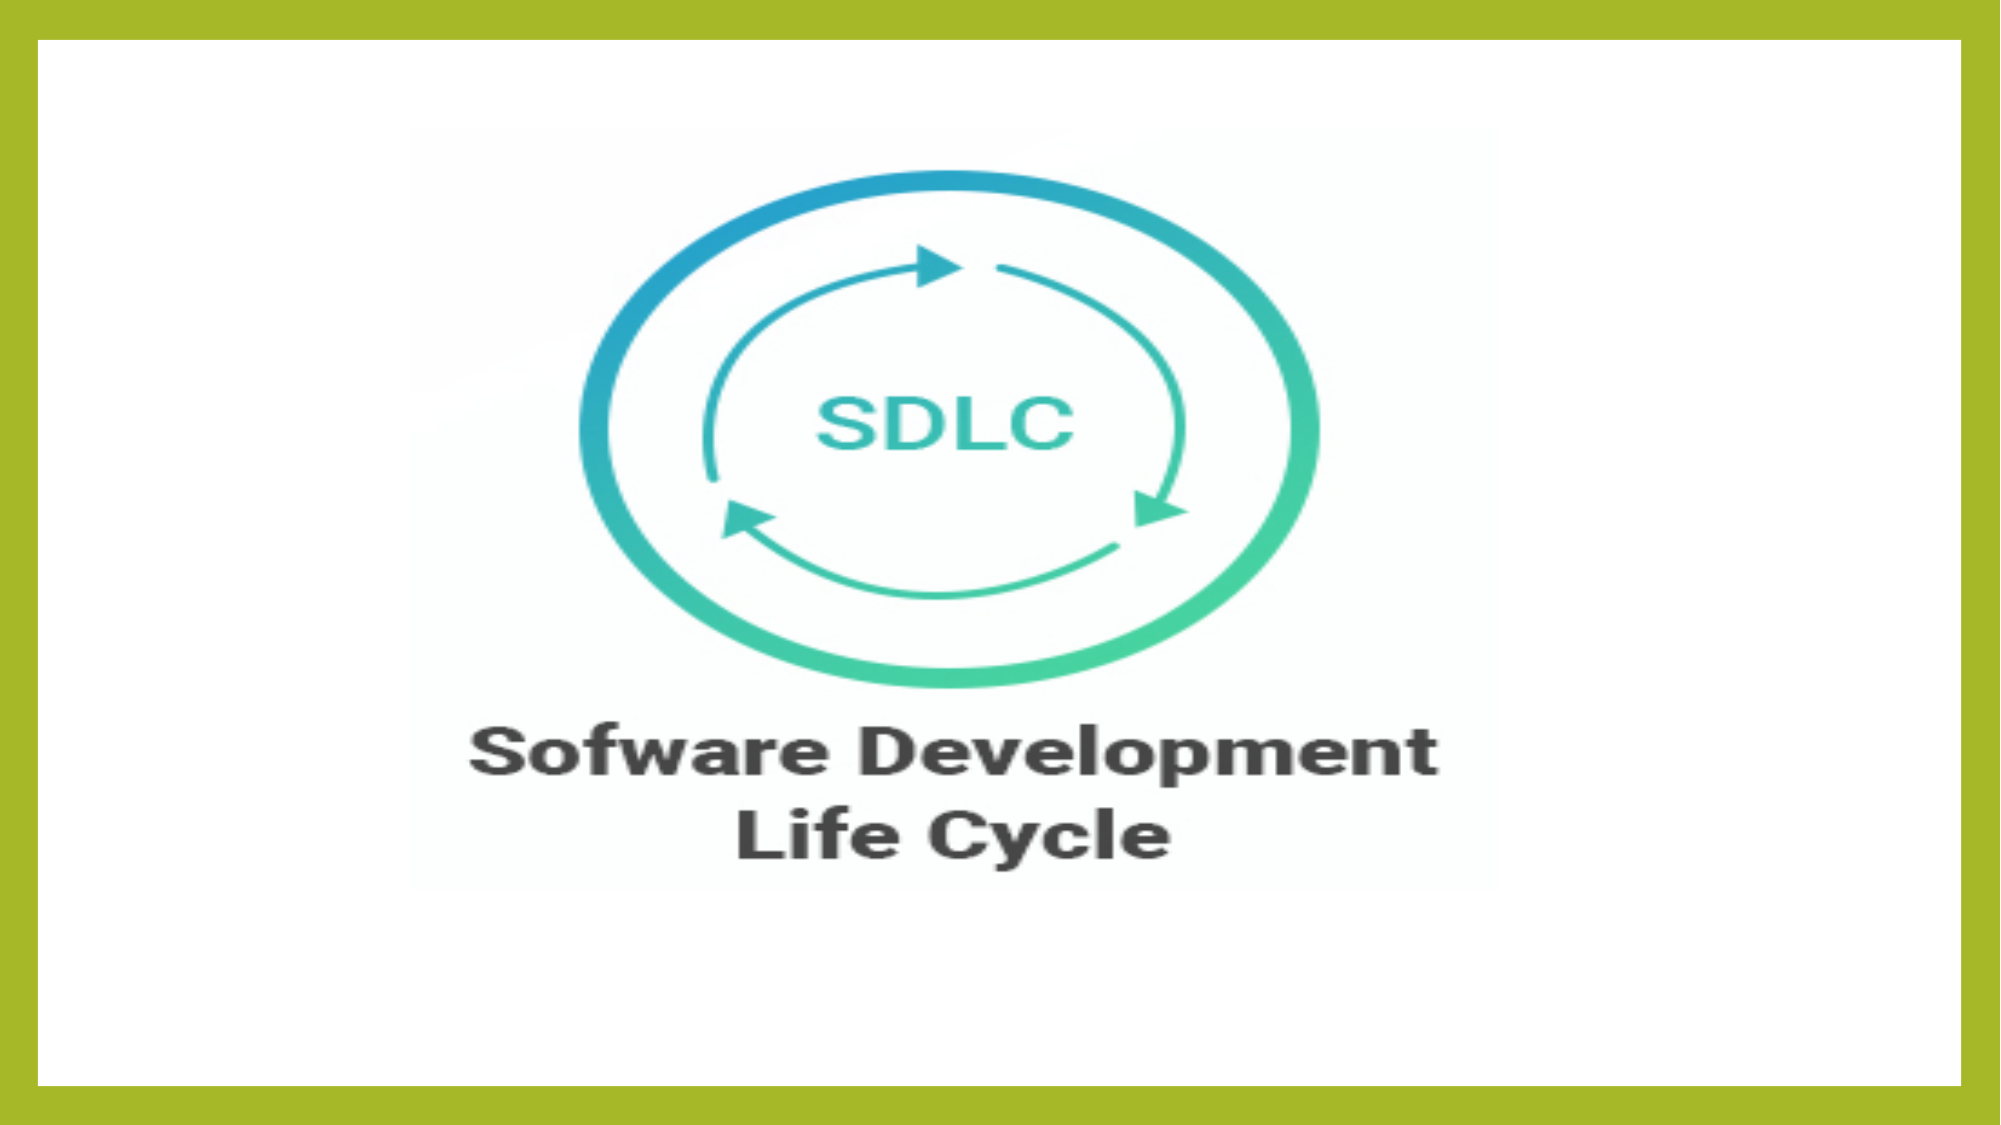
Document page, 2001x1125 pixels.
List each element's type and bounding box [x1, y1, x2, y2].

list [409, 128, 1499, 891]
